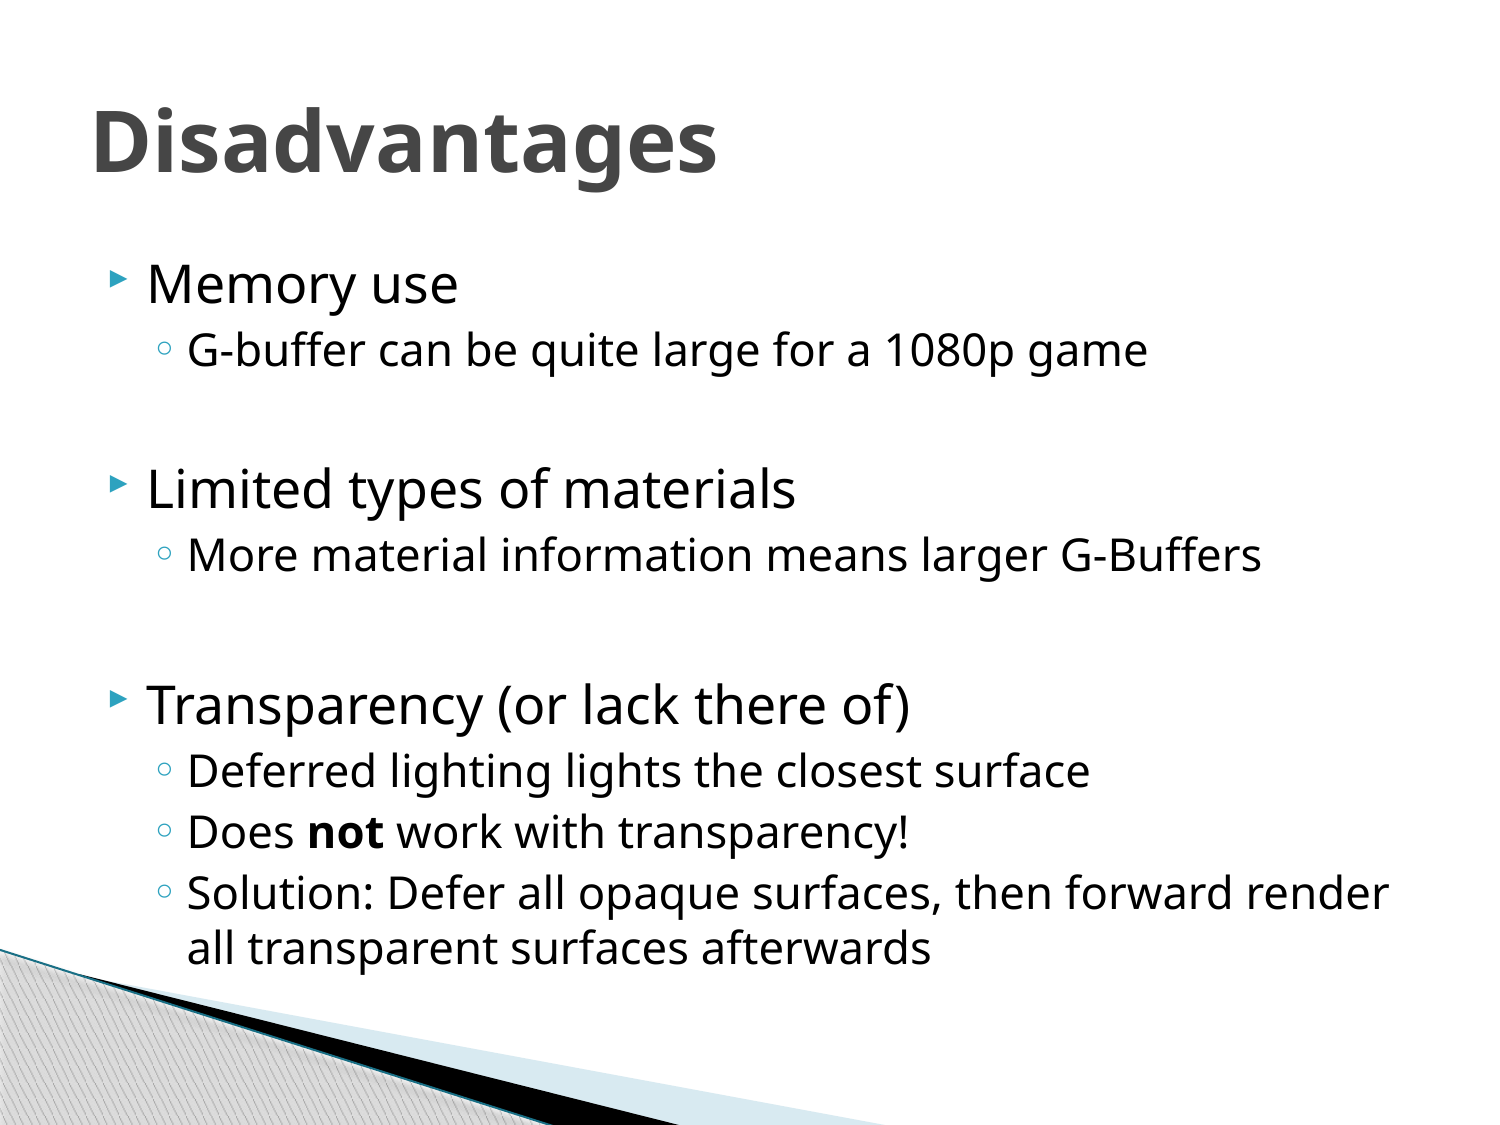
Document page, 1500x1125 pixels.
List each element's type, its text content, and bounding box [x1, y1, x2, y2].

title Disadvantages [75, 45, 1425, 233]
list Memory use G-buffer can be quite large for a 1080p game Limited types of materials More material information means larger G-Buffers Transparency (or lack there of) Deferred lighting lights the closest surface Does not work with transparency! Solution: Defer all opaque surfaces, then forward render all transparent surfaces afterwards [75, 243, 1425, 986]
